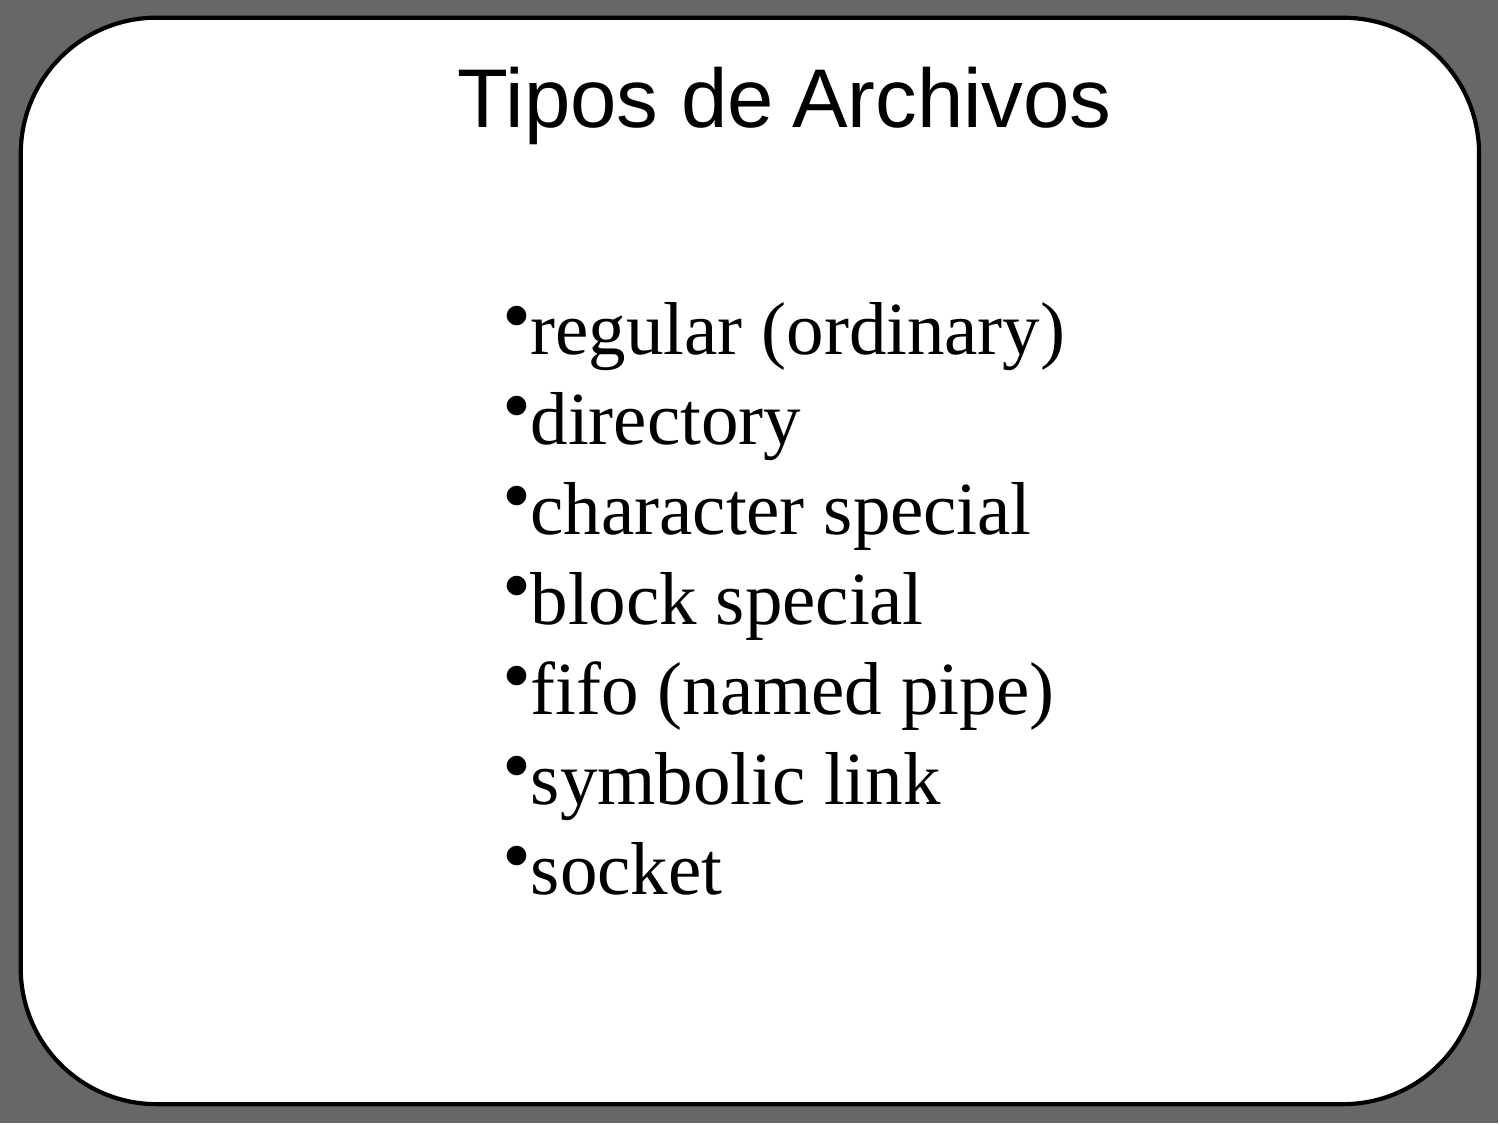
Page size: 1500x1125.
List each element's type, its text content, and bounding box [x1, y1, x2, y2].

list regular (ordinary) directory character special block special fifo (named pipe) symbolic link socket [120, 246, 1450, 979]
title Tipos de Archivos [147, 0, 1424, 188]
